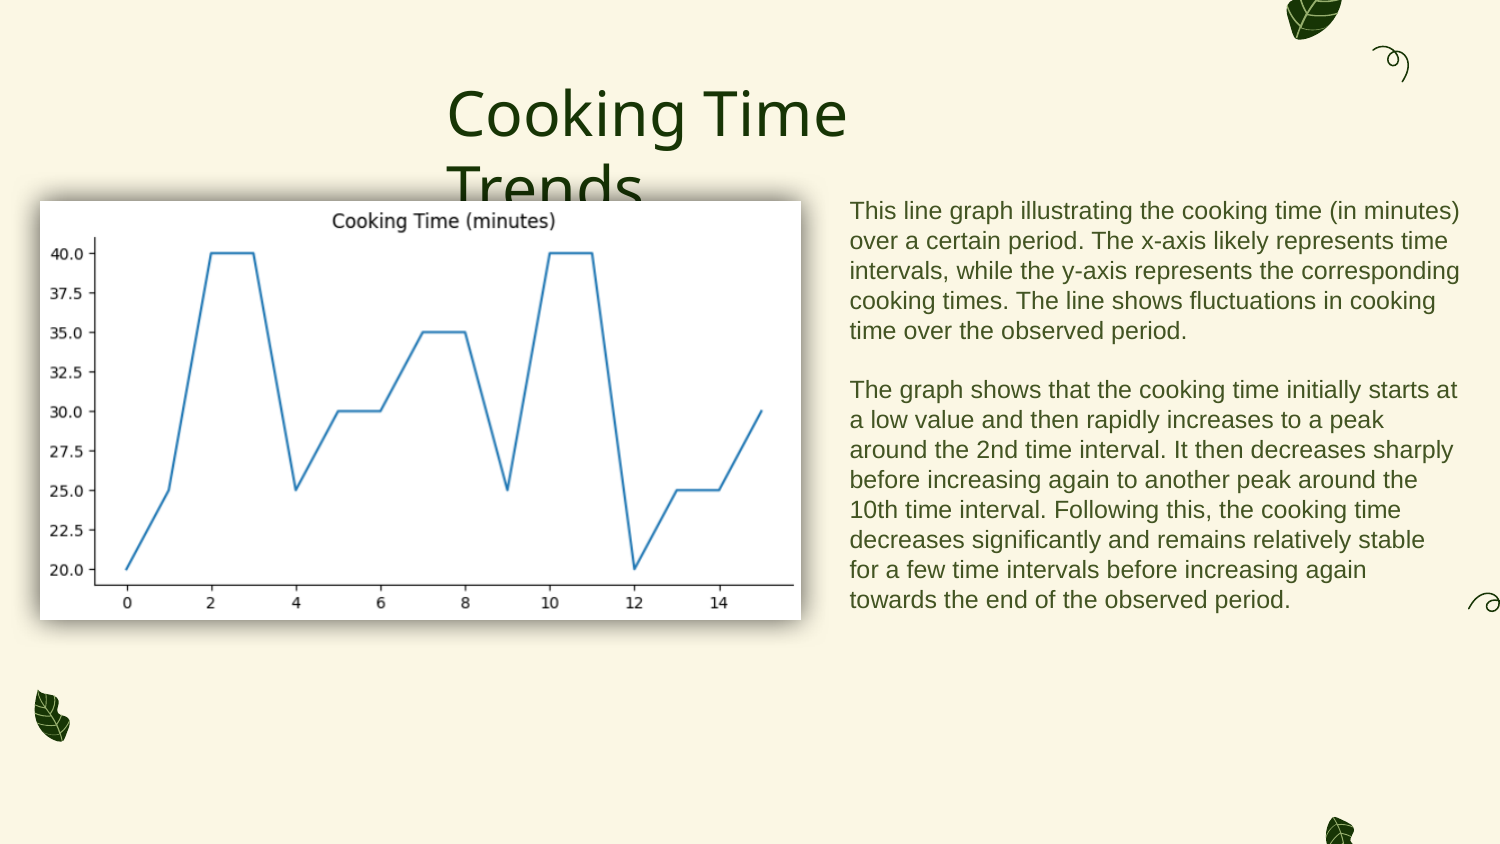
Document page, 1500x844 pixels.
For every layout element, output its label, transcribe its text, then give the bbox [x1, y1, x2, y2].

picture [40, 201, 801, 620]
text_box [1274, 0, 1361, 28]
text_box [1318, 823, 1367, 844]
text_box This line graph illustrating the cooking time (in minutes) over a certain period. The x-axis likely represents time intervals, while the y-axis represents the corresponding cooking times. The line shows fluctuations in cooking time over the observed period. The graph shows that the cooking time initially starts at a low value and then rapidly increases to a peak around the 2nd time interval. It then decreases sharply before increasing again to another peak around the 10th time interval. Following this, the cooking time decreases significantly and remains relatively stable for a few time intervals before increasing again towards the end of the observed period. [834, 187, 1477, 621]
title Cooking Time Trends [430, 59, 1069, 154]
